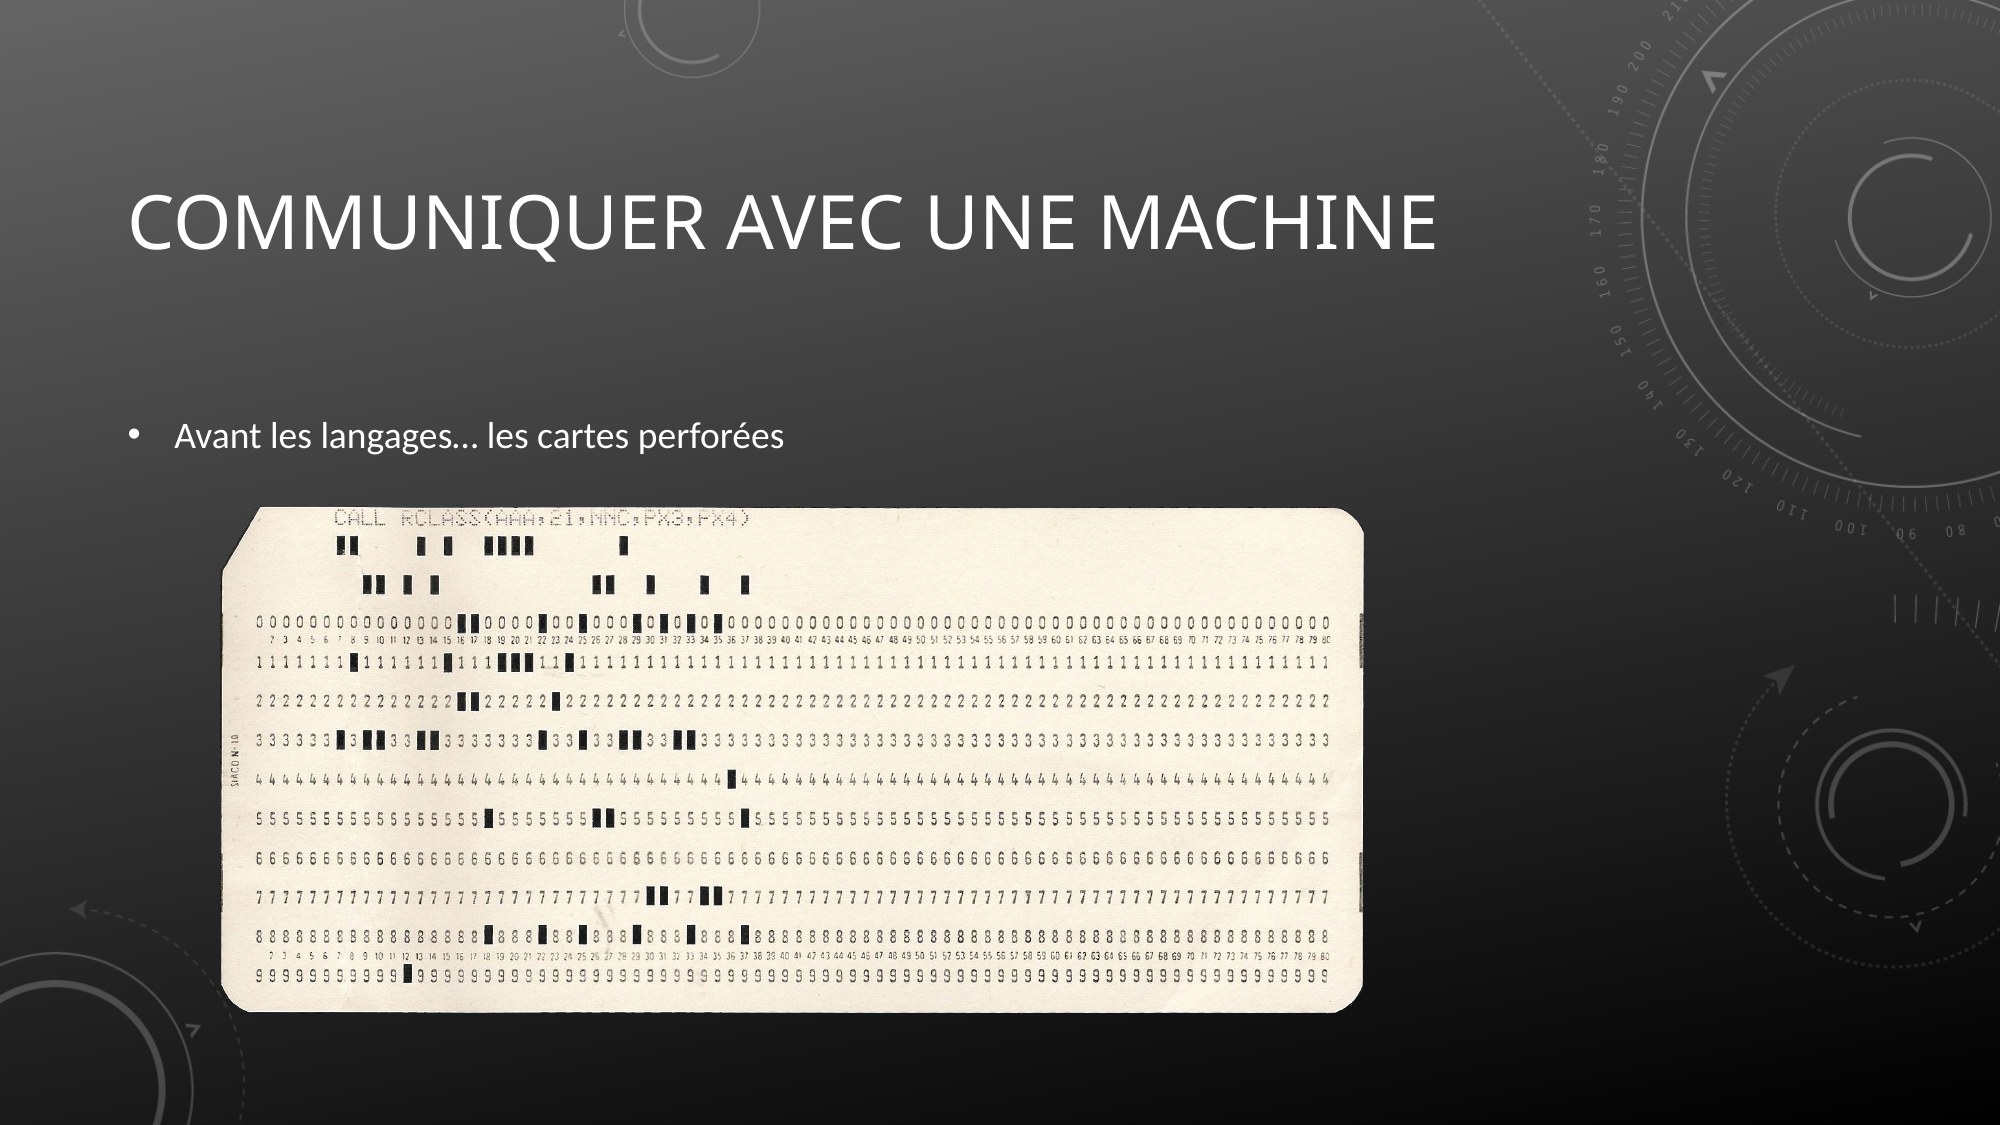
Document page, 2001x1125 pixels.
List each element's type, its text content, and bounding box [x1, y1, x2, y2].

picture [0, 0, 2000, 1125]
title Communiquer avec une machine [112, 99, 1775, 339]
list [172, 462, 1415, 1062]
text_box Avant les langages… les cartes perforées [112, 351, 1775, 516]
